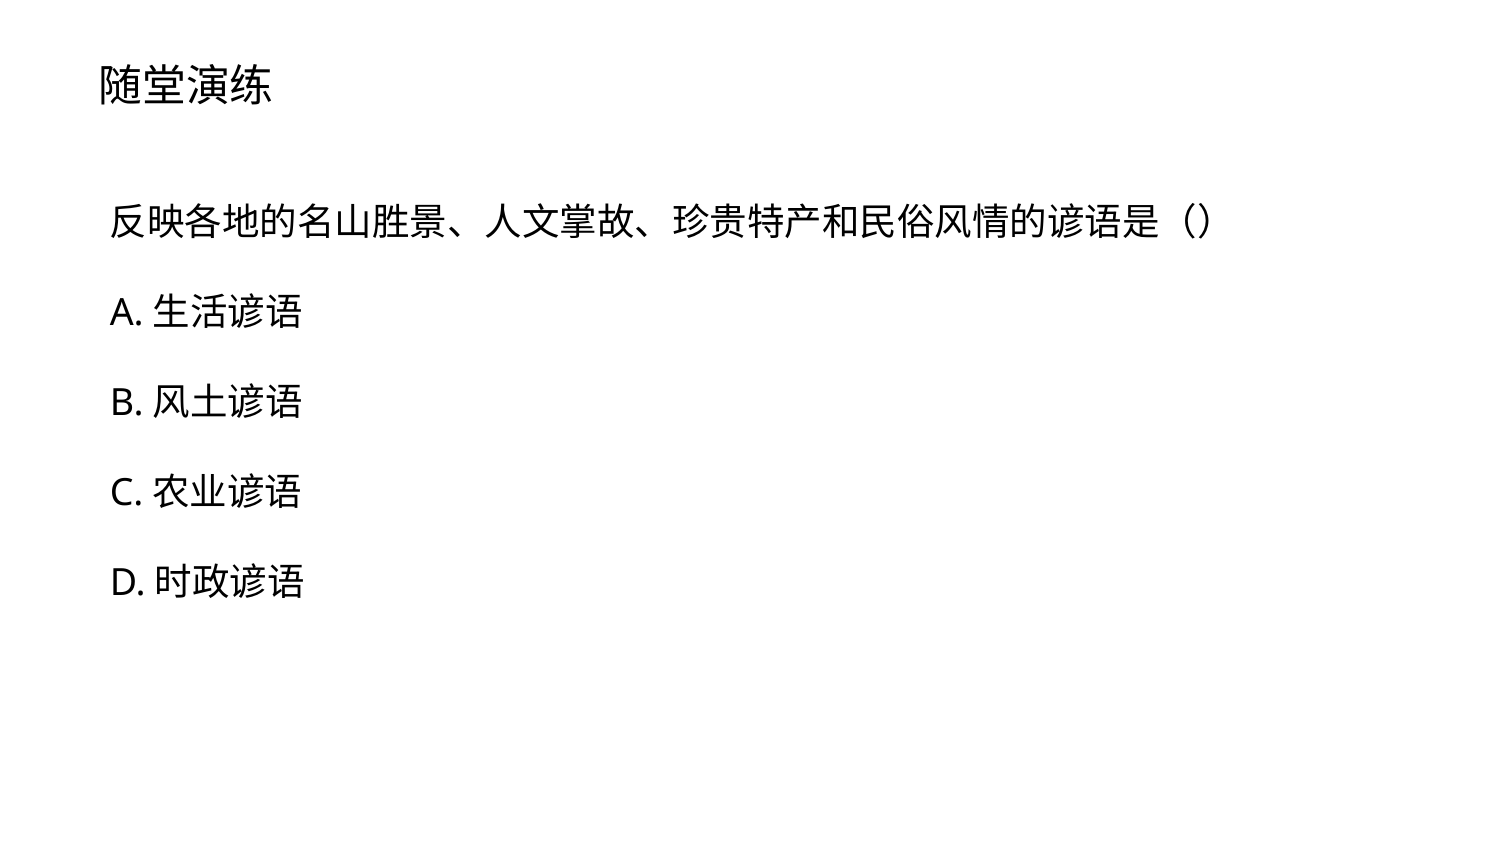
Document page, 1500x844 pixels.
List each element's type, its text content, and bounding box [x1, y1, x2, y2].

text_box 反映各地的名山胜景、人文掌故、珍贵特产和民俗风情的谚语是（） A.生活谚语 B.风土谚语 C.农业谚语 D.时政谚语 [98, 192, 1346, 654]
text_box 随堂演练 [87, 52, 598, 117]
